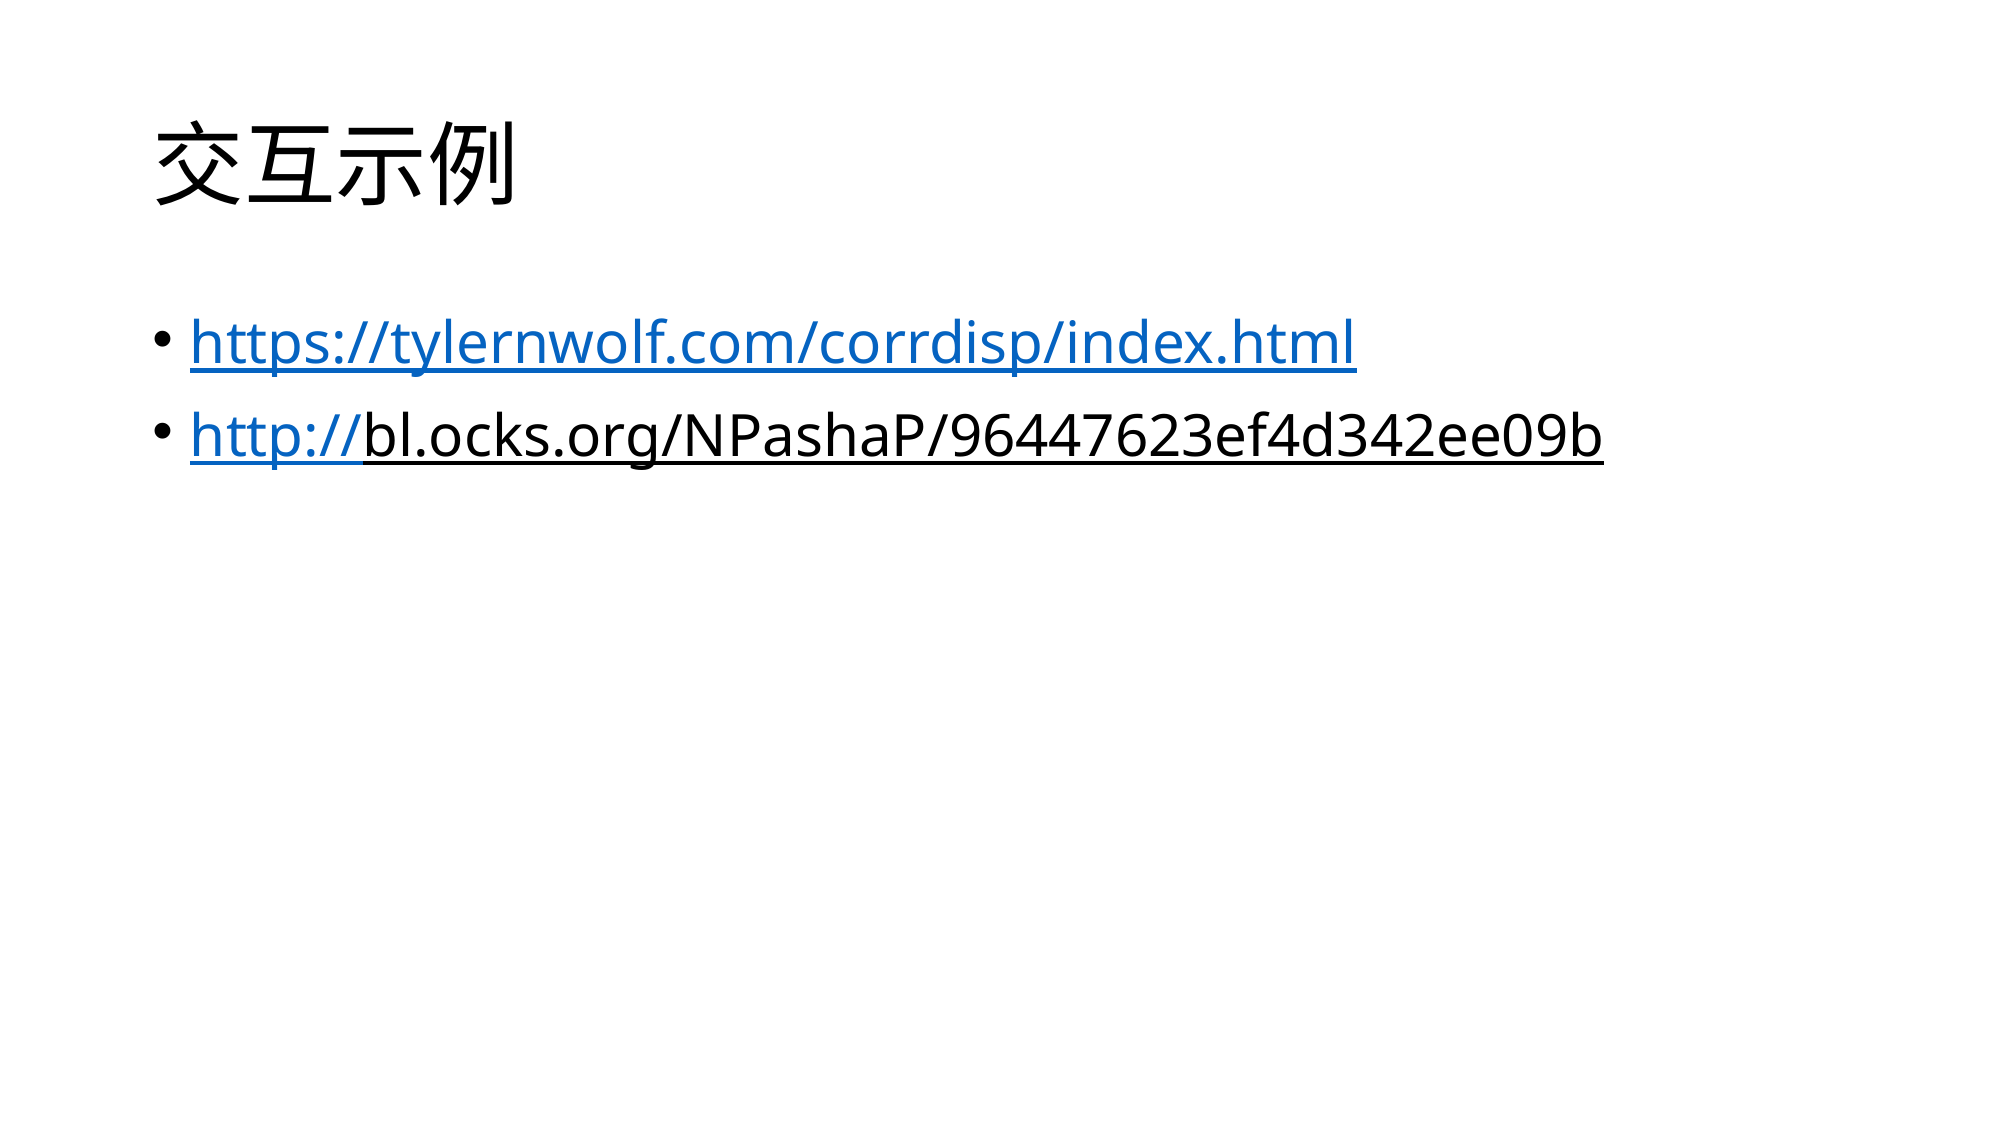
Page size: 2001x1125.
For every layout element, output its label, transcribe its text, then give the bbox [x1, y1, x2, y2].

title 交互示例 [137, 59, 1863, 278]
list https://tylernwolf.com/corrdisp/index.html http://bl.ocks.org/NPashaP/96447623ef4d342ee09b [137, 299, 1863, 1014]
